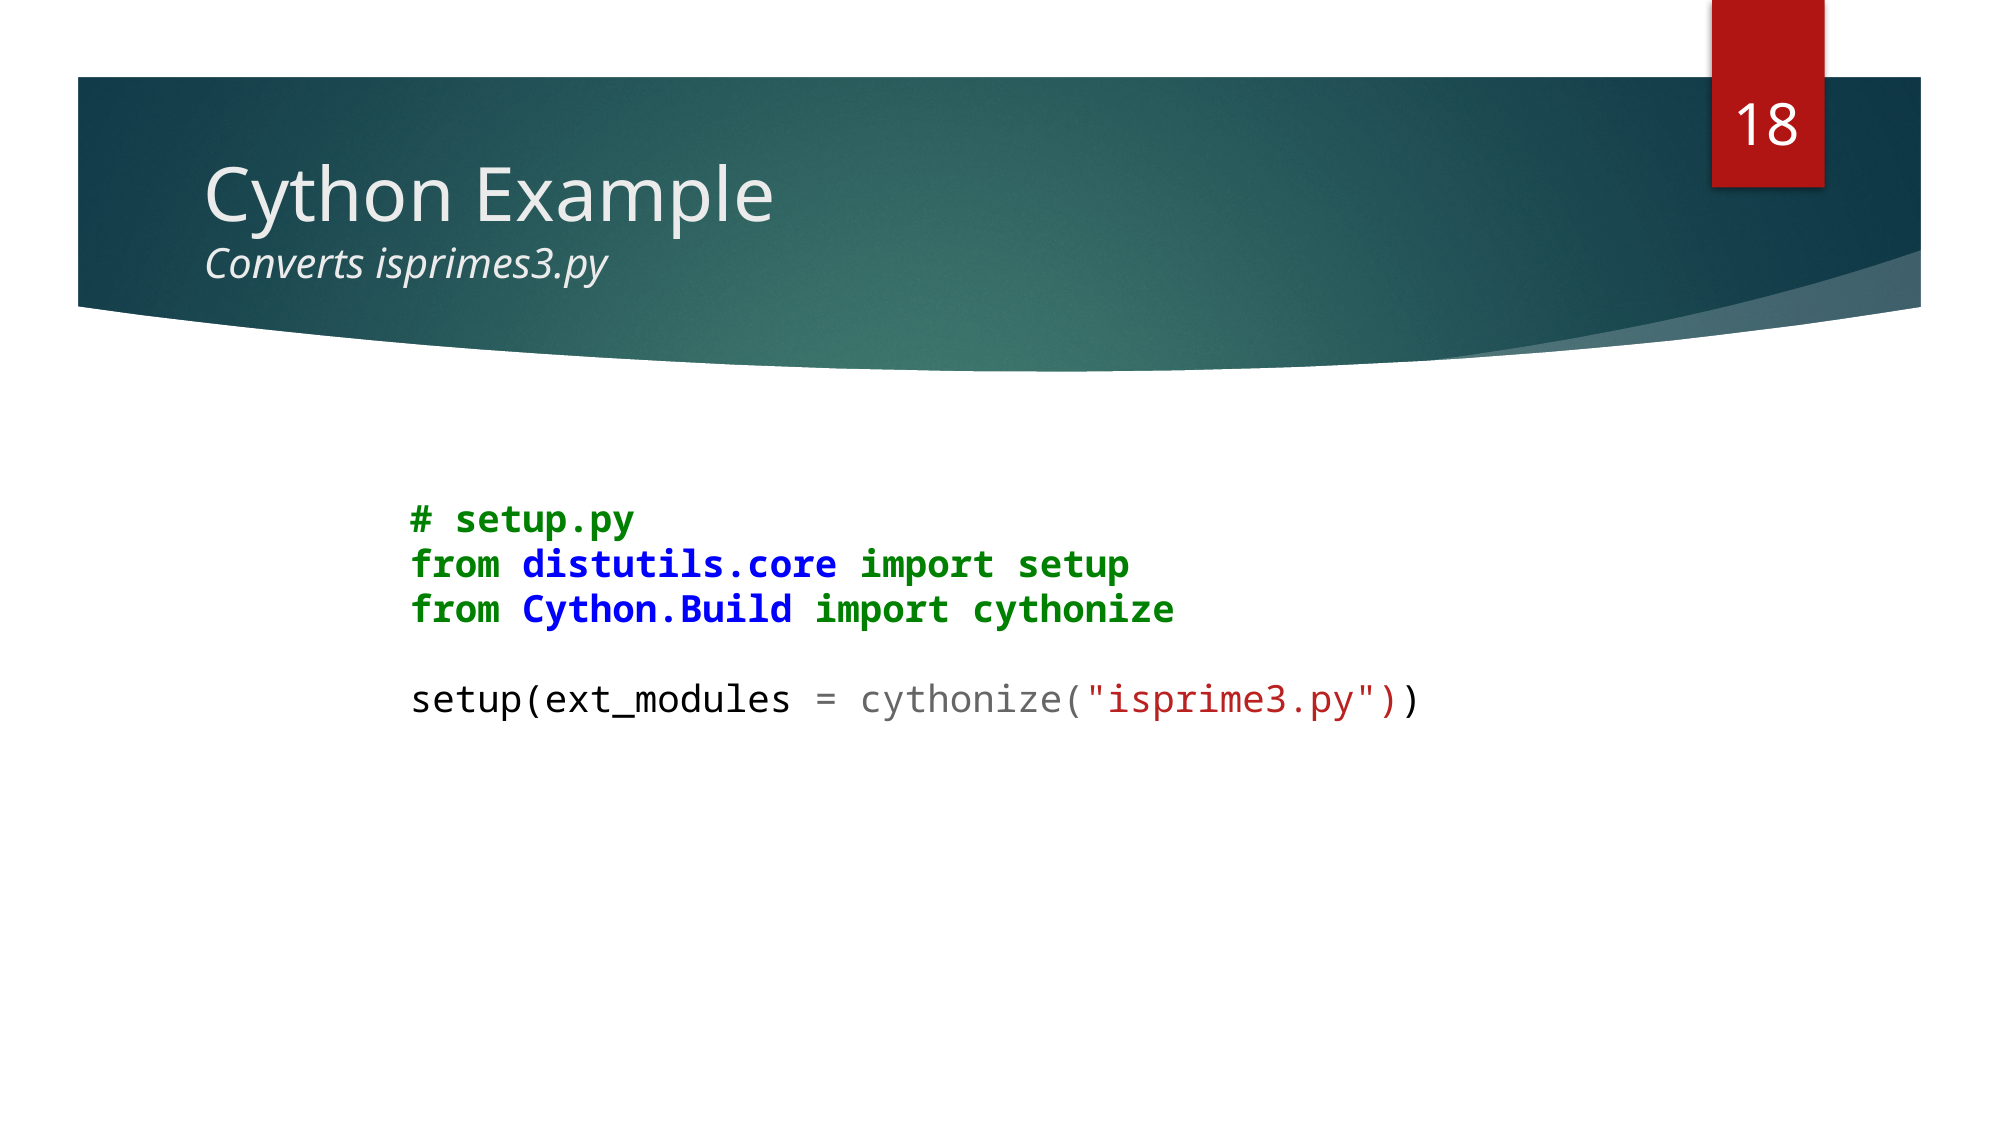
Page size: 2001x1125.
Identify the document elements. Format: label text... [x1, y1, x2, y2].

text_box # setup.py from distutils.core import setup from Cython.Build import cythonize setup(ext_modules = cythonize("isprime3.py")) [394, 487, 1530, 773]
title Cython Example Converts isprimes3.py [188, 158, 1637, 275]
slide_number 18 [1698, 48, 1836, 175]
